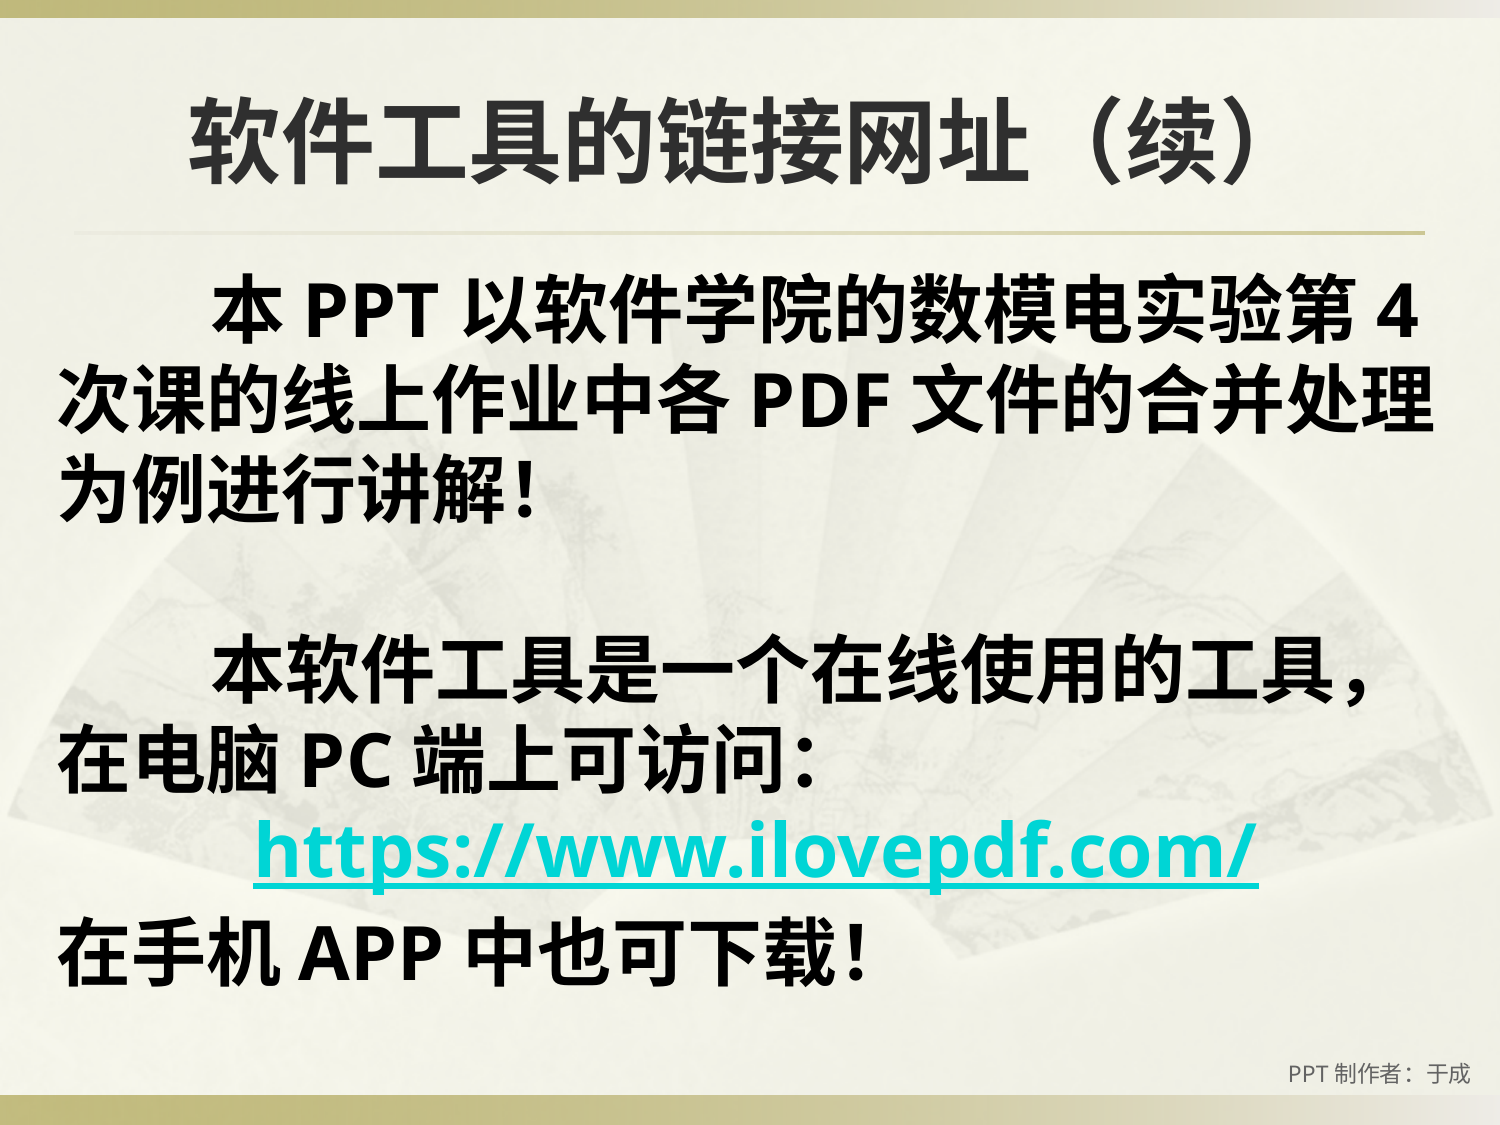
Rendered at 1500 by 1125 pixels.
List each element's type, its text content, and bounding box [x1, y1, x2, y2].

text_box 本PPT以软件学院的数模电实验第4次课的线上作业中各PDF文件的合并处理为例进行讲解！ 本软件工具是一个在线使用的工具，在电脑PC端上可访问： https://www.ilovepdf.com/ 在手机APP中也可下载！ [41, 255, 1471, 1003]
footer PPT制作者：于成 [874, 1050, 1487, 1097]
title 软件工具的链接网址（续） [75, 45, 1425, 233]
